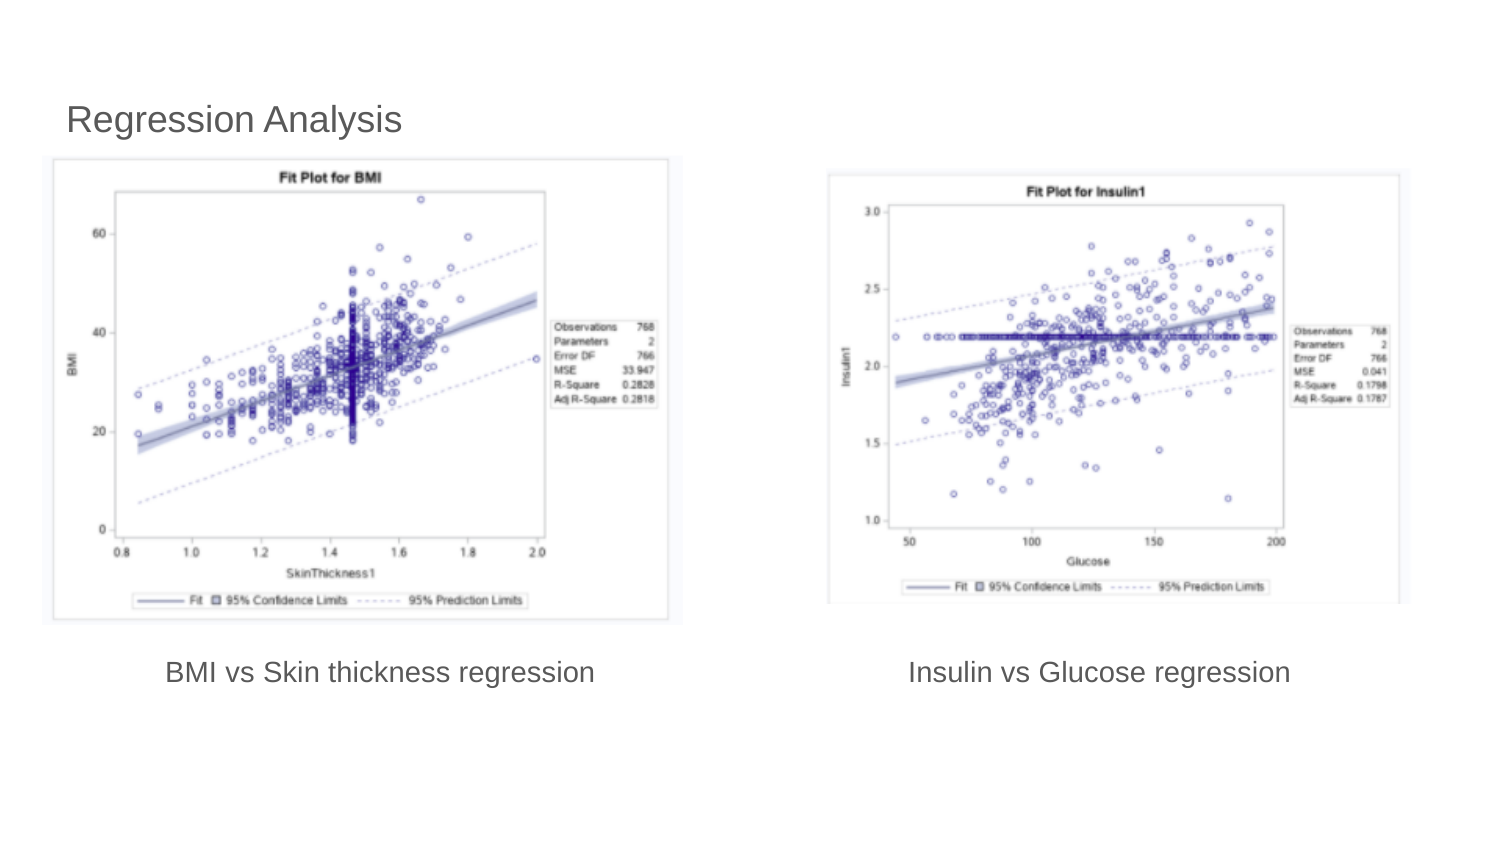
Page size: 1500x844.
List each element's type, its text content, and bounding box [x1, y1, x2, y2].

list BMI vs Skin thickness regression Insulin vs Glucose regression [51, 632, 1449, 750]
picture [41, 145, 683, 626]
picture [825, 166, 1430, 604]
title Regression Analysis [51, 72, 1449, 167]
